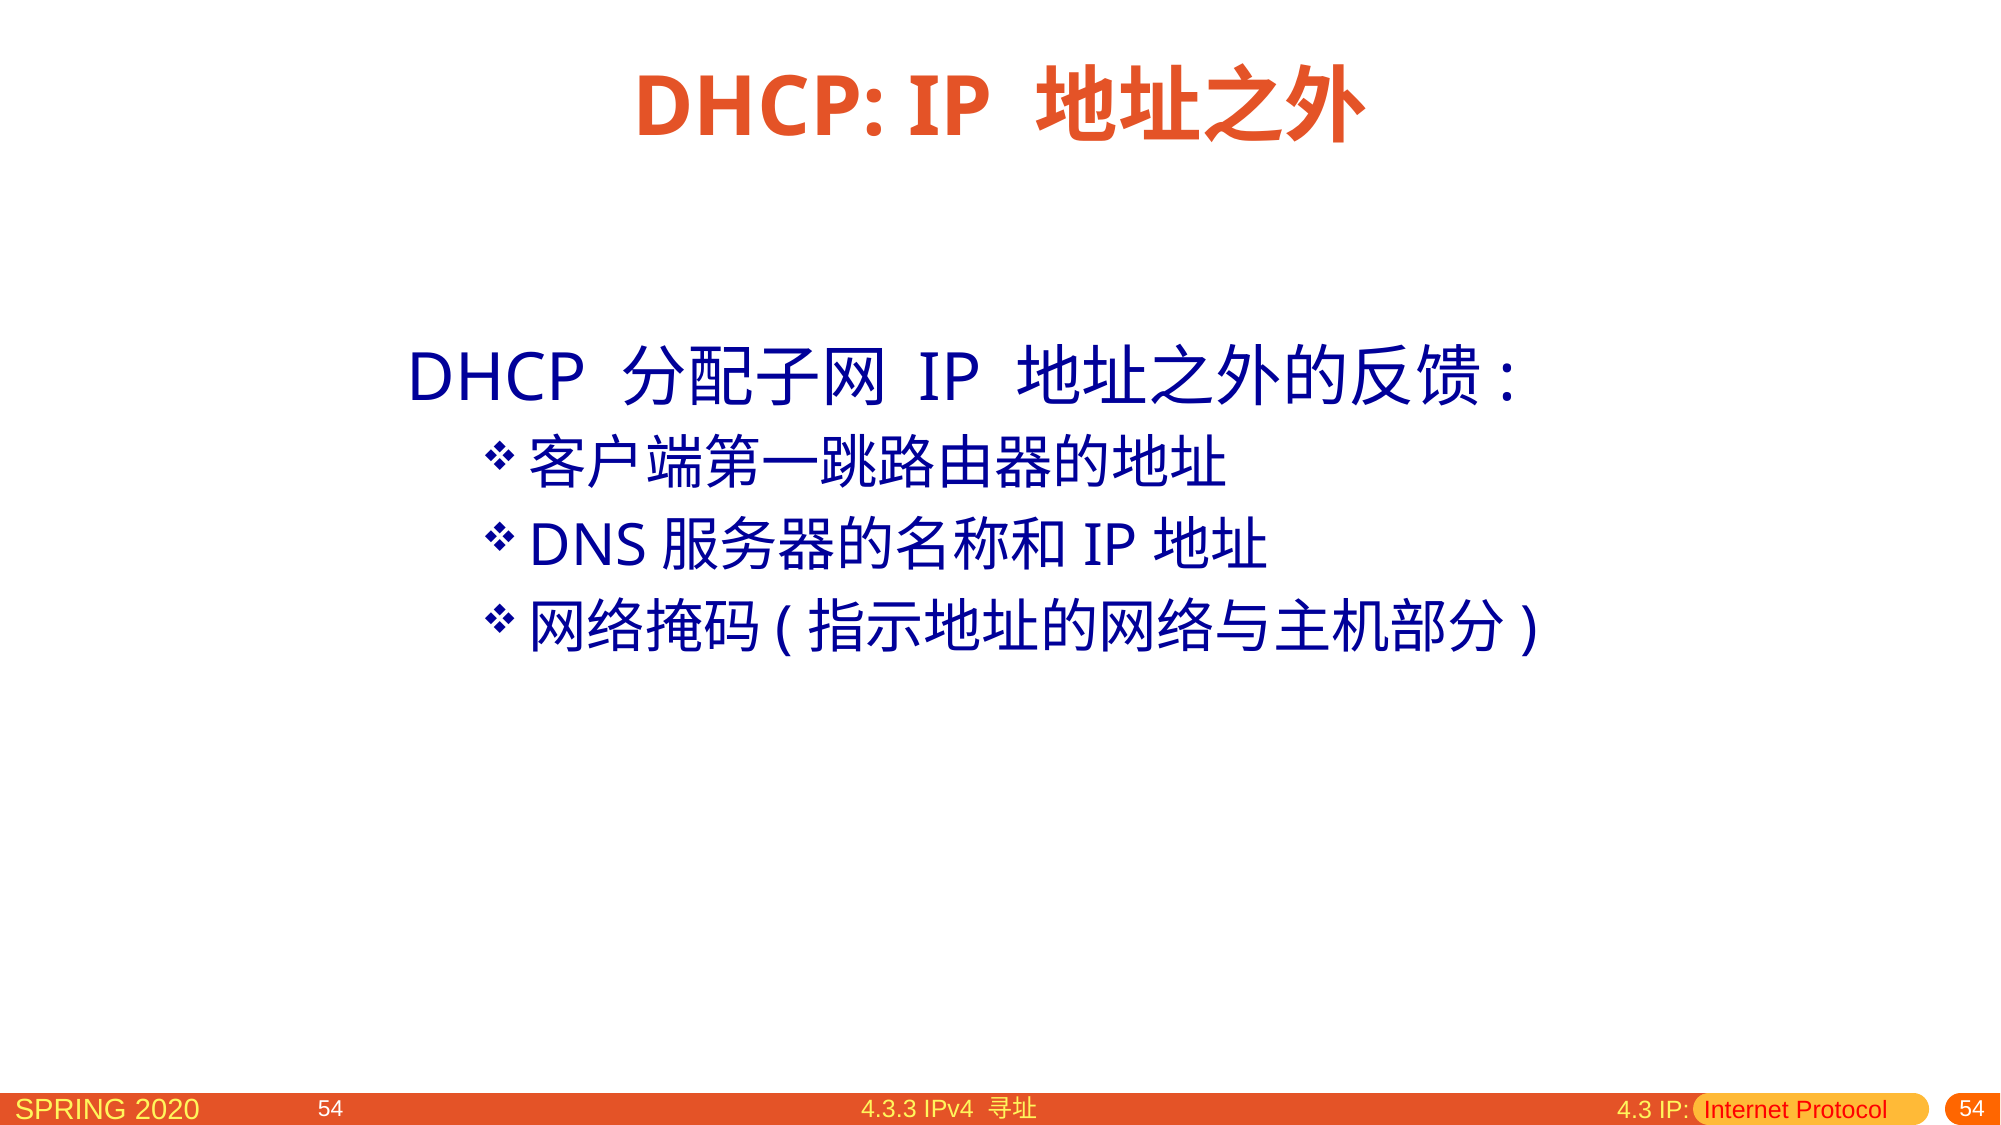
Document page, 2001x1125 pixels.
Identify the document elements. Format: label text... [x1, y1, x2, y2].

title DHCP: IP 地址之外 [86, 42, 1914, 161]
text_box 4.3.3 IPv4 寻址 [846, 1085, 1281, 1125]
text_box 4.3 IP: Internet Protocol [1602, 1086, 1934, 1125]
list DHCP 分配子网 IP 地址之外的反馈: 客户端第一跳路由器的地址 DNS服务器的名称和IP地址 网络掩码(指示地址的网络与主机部分) [391, 326, 1609, 799]
